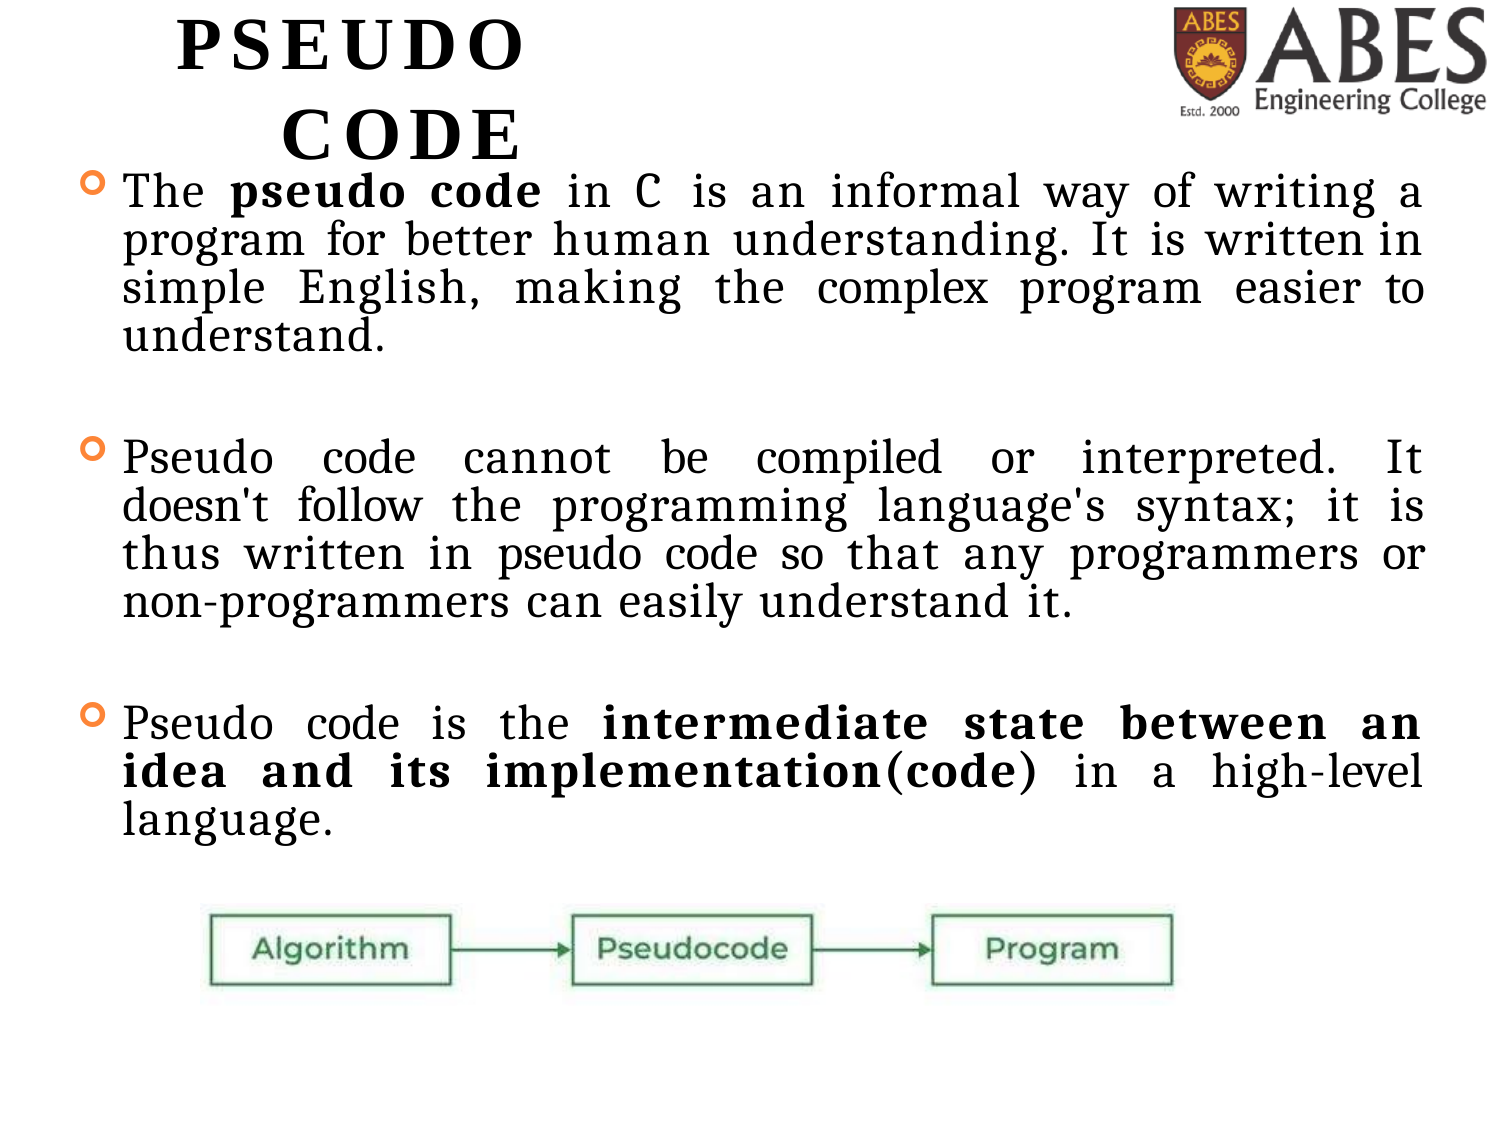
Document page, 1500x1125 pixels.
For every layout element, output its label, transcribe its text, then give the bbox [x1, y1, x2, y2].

picture [199, 903, 1188, 1006]
title Pseudo Code [75, 0, 725, 155]
text_box The pseudo code in C is an informal way of writing a program for better human understanding. It is written in simple English, making the complex program easier to understand. Pseudo code cannot be compiled or interpreted. It doesn't follow the programming language's syntax; it is thus written in pseudo code so that any programmers or non-programmers can easily understand it. Pseudo code is the intermediate state between an idea and its implementation(code) in a high-level language. [75, 155, 1426, 846]
picture [1157, 0, 1500, 125]
